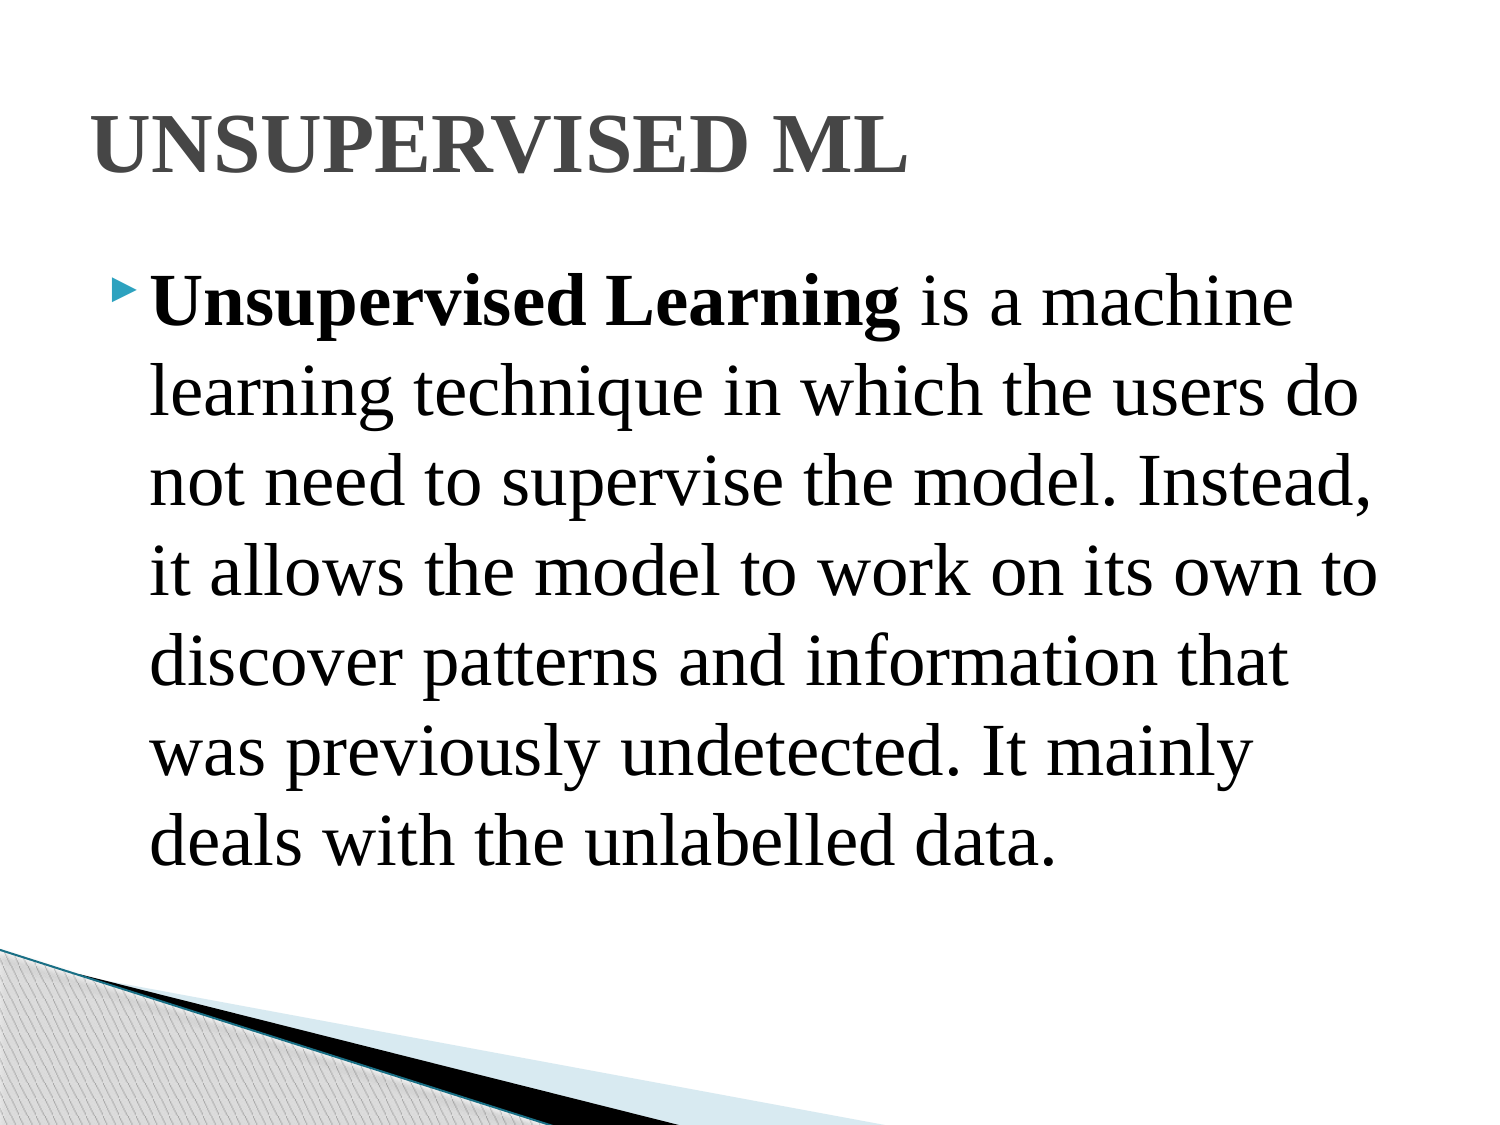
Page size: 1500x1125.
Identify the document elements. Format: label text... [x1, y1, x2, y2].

list Unsupervised Learning is a machine learning technique in which the users do not need to supervise the model. Instead, it allows the model to work on its own to discover patterns and information that was previously undetected. It mainly deals with the unlabelled data. [75, 243, 1425, 986]
title UNSUPERVISED ML [75, 45, 1425, 233]
